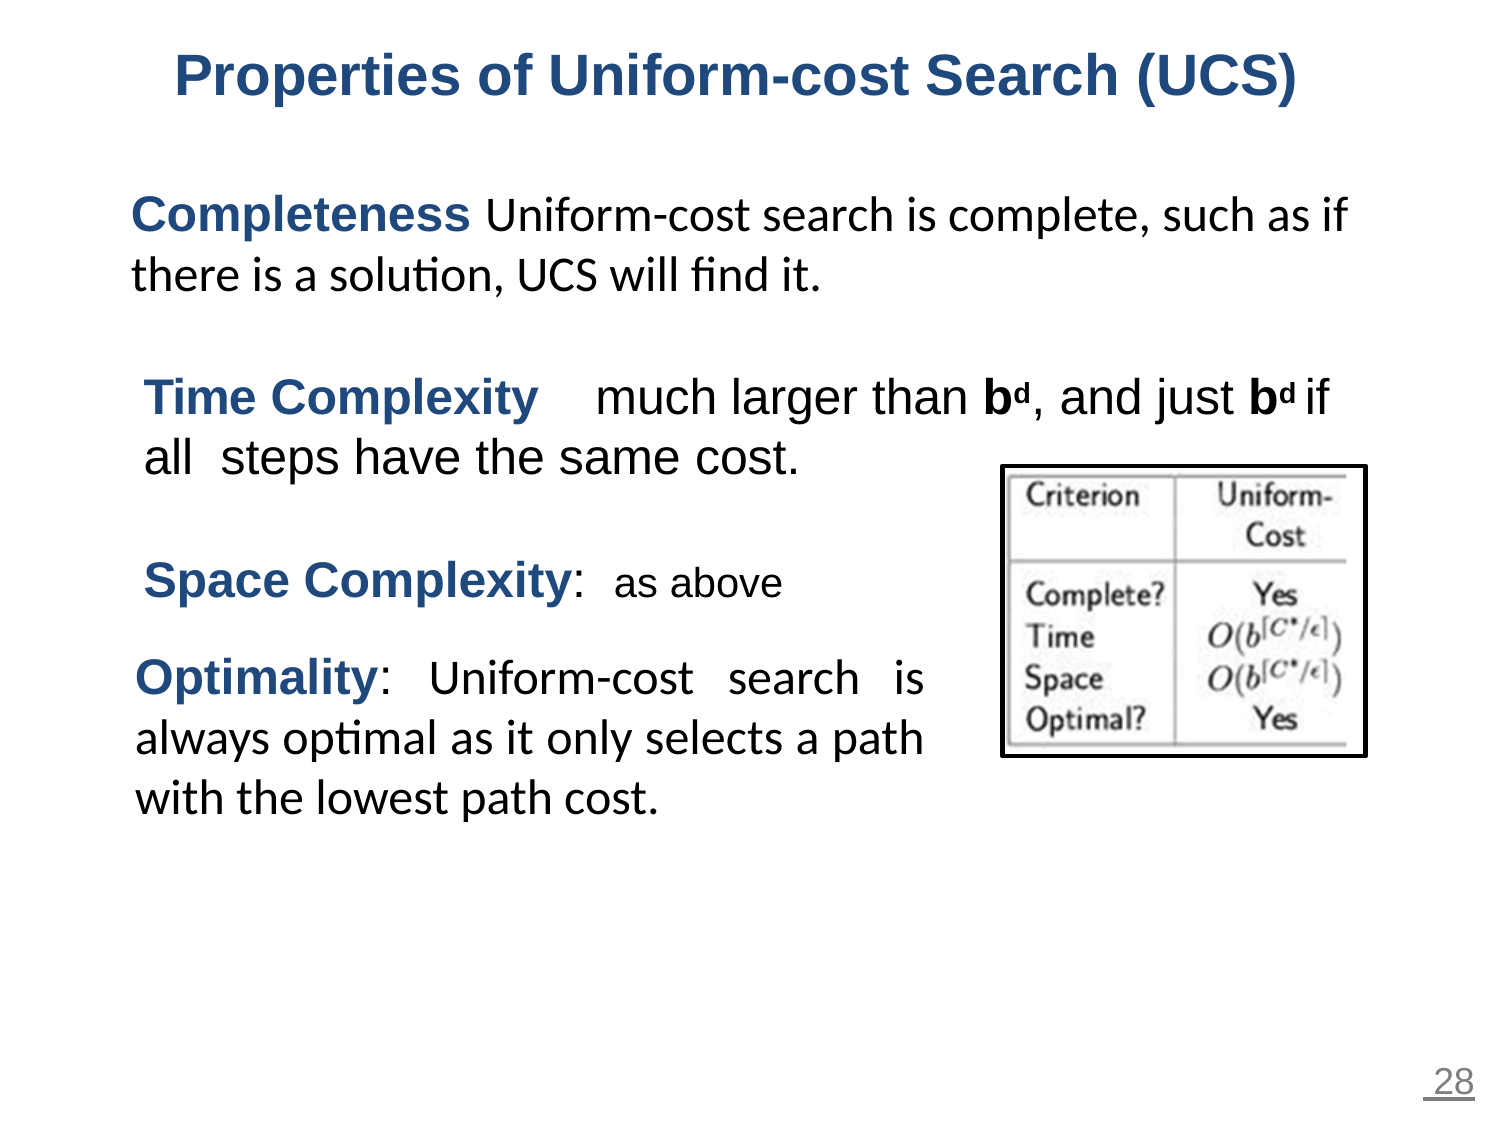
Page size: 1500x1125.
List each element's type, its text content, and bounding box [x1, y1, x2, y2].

text_box Completeness Uniform-cost search is complete, such as if there is a solution, UCS will find it. Time Complexity much larger than bd, and just bd if all steps have the same cost. Space Complexity: as above [130, 179, 1397, 607]
slide_number 28 [1420, 1058, 1482, 1125]
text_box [999, 463, 1369, 759]
title Properties of Uniform-cost Search (UCS) [172, 34, 1304, 179]
text_box Optimality: Uniform-cost search is always optimal as it only selects a path with the lowest path cost. [134, 642, 925, 945]
